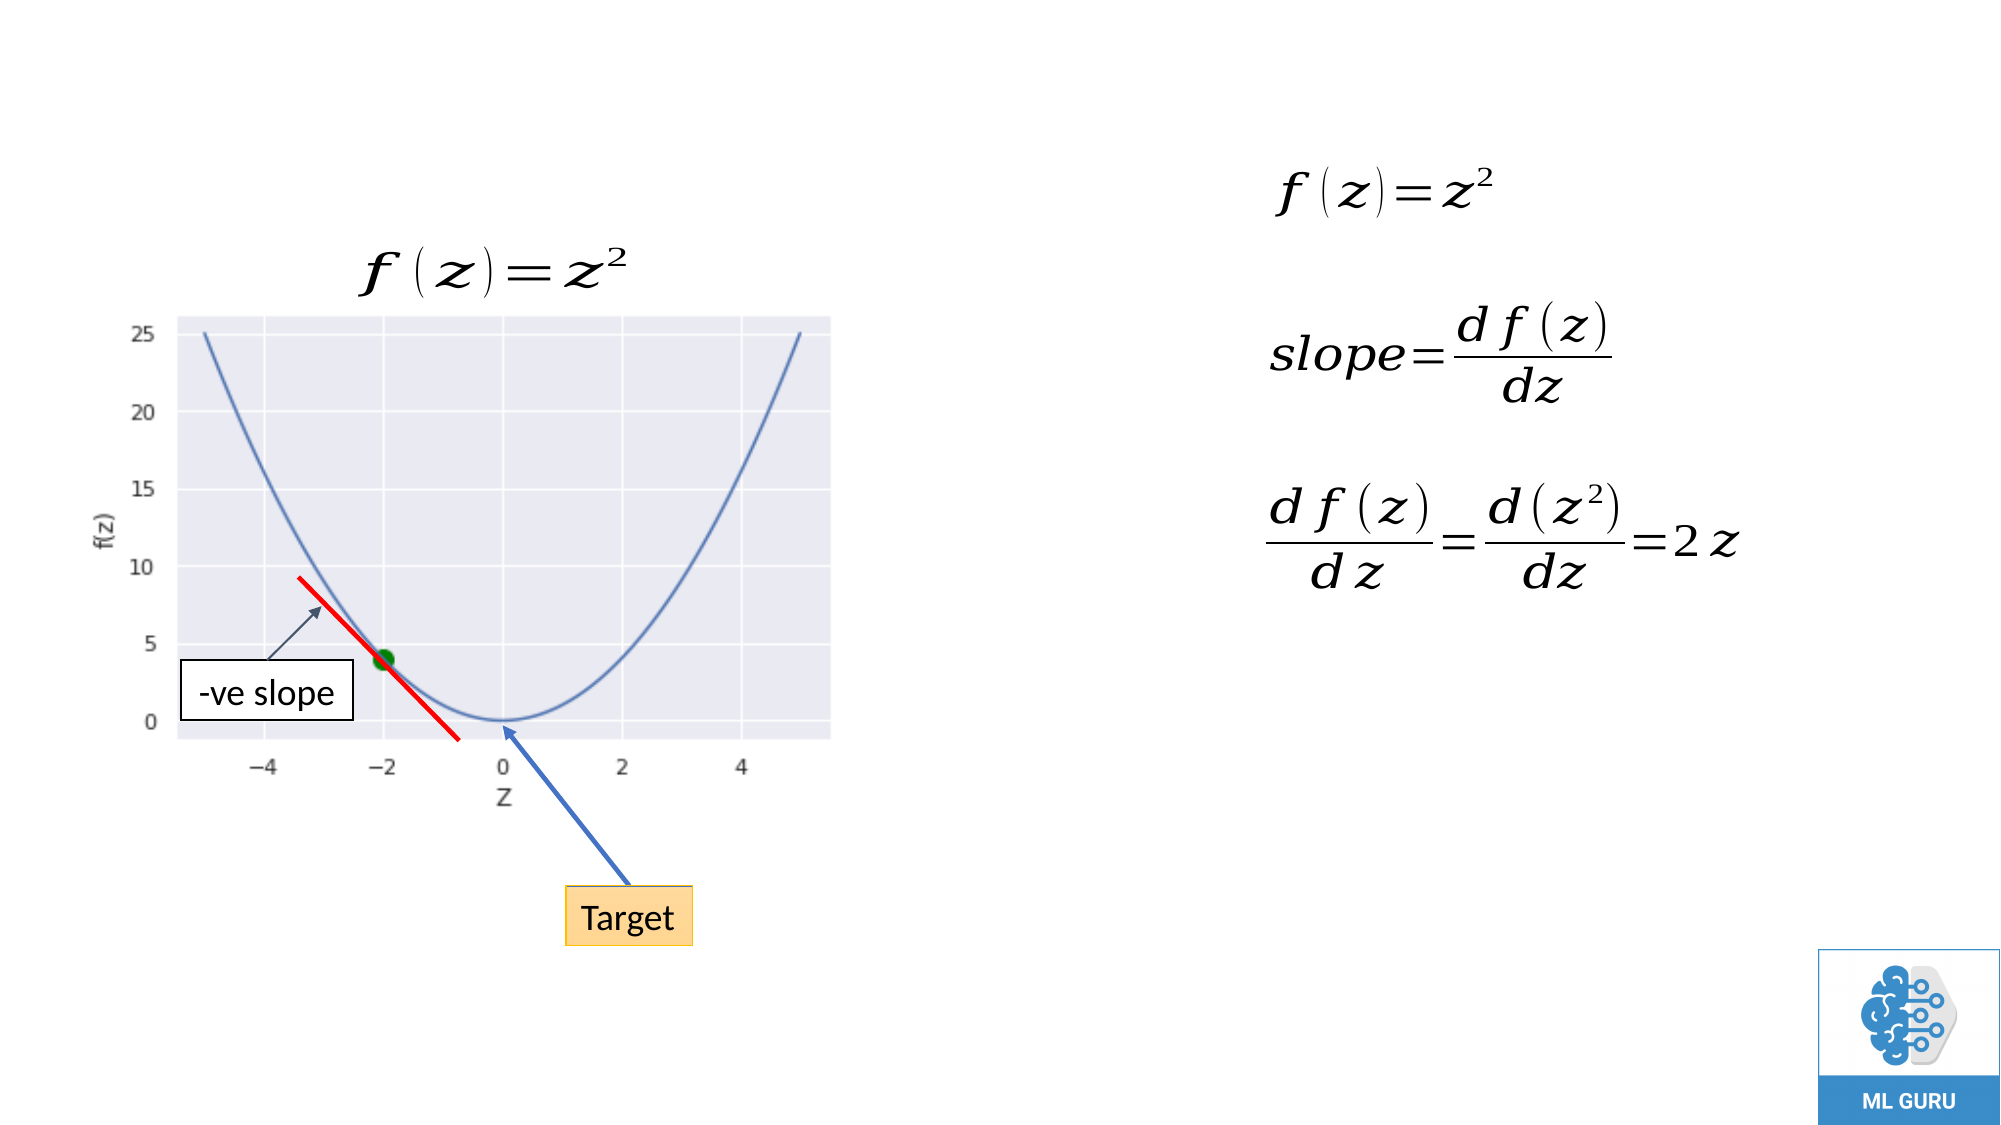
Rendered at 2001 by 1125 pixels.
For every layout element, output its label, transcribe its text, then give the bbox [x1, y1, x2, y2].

text_box Target [565, 885, 693, 946]
picture [1818, 949, 2000, 1125]
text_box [502, 725, 630, 886]
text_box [267, 606, 322, 661]
picture [82, 301, 843, 826]
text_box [298, 576, 460, 741]
